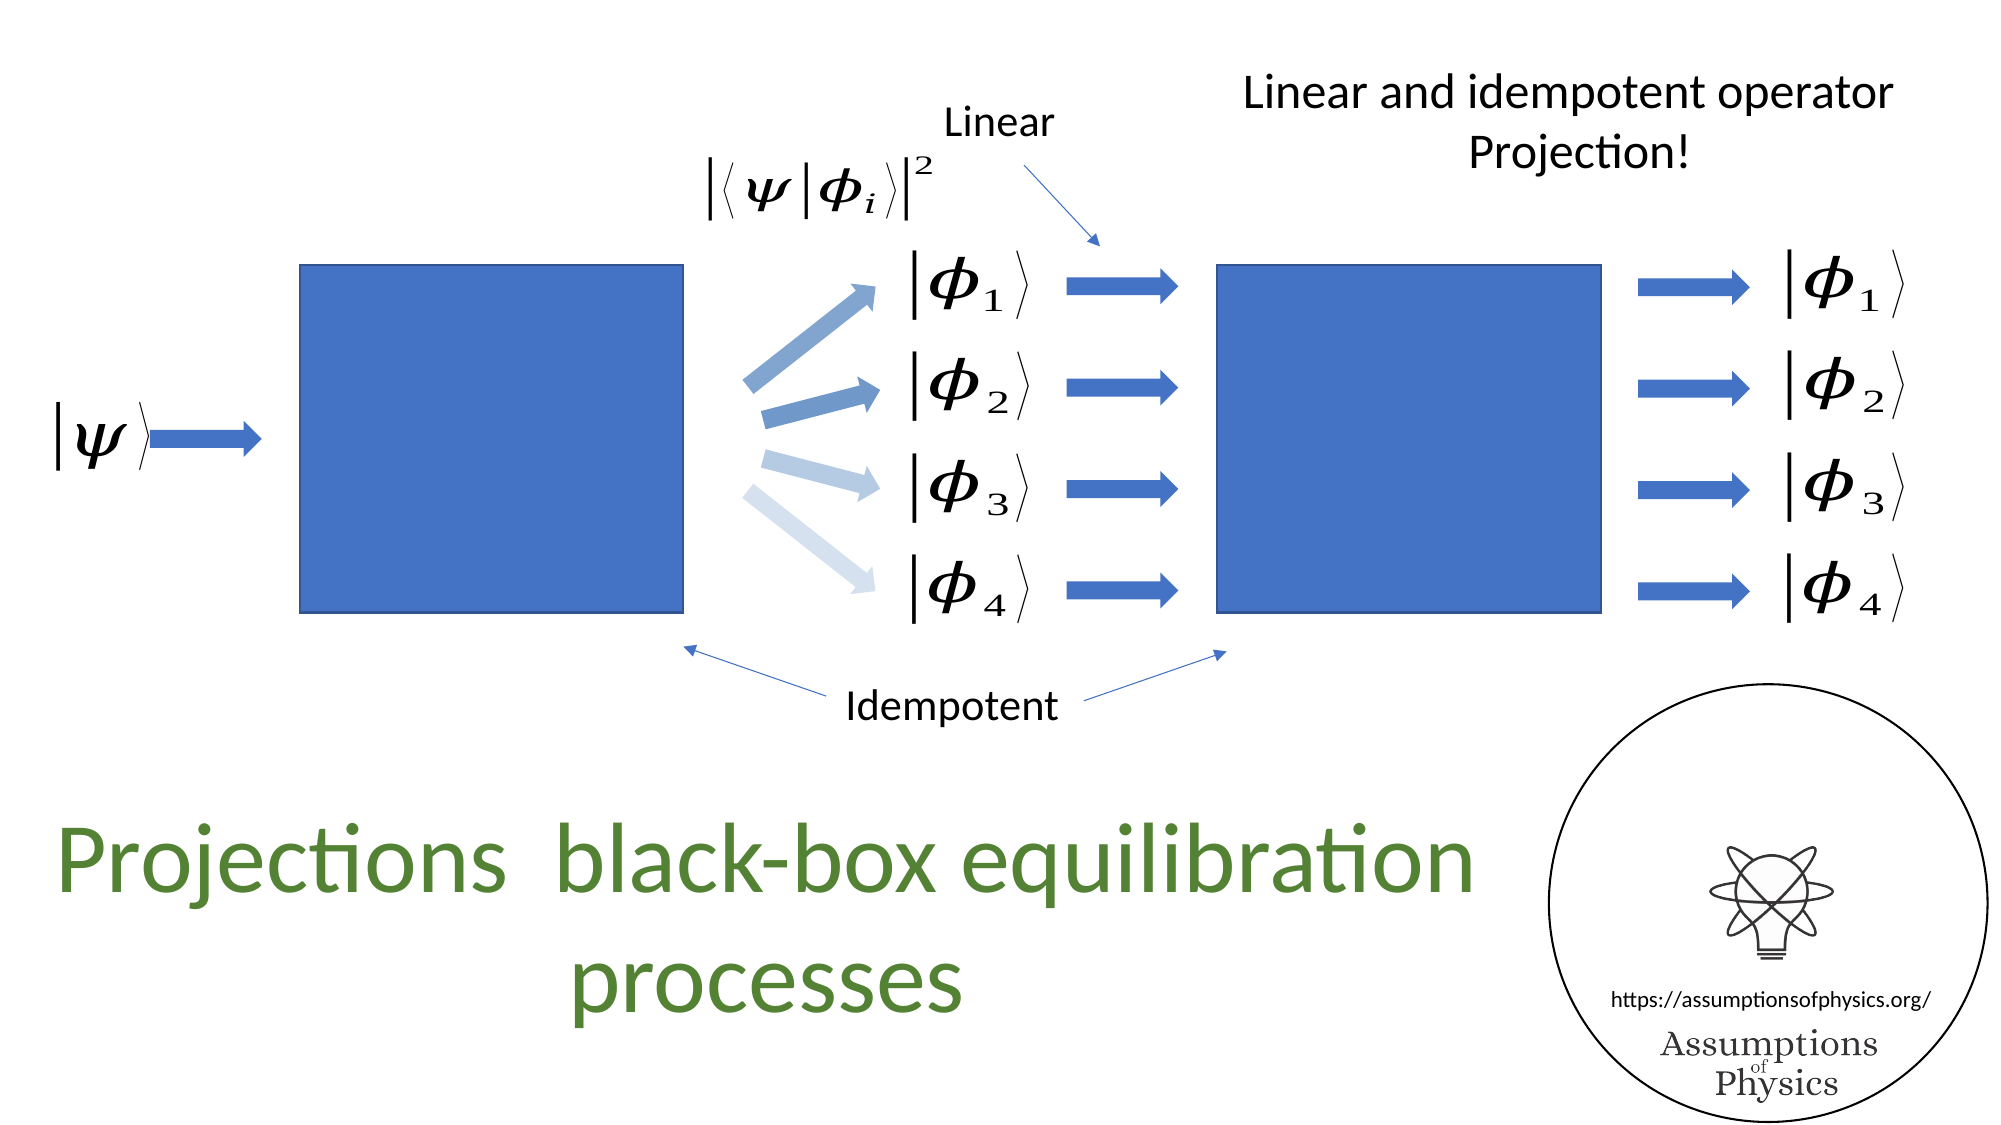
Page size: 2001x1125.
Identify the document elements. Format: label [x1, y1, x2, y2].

text_box [43, 84, 1909, 738]
picture [1660, 1029, 1877, 1103]
picture [1709, 846, 1834, 960]
